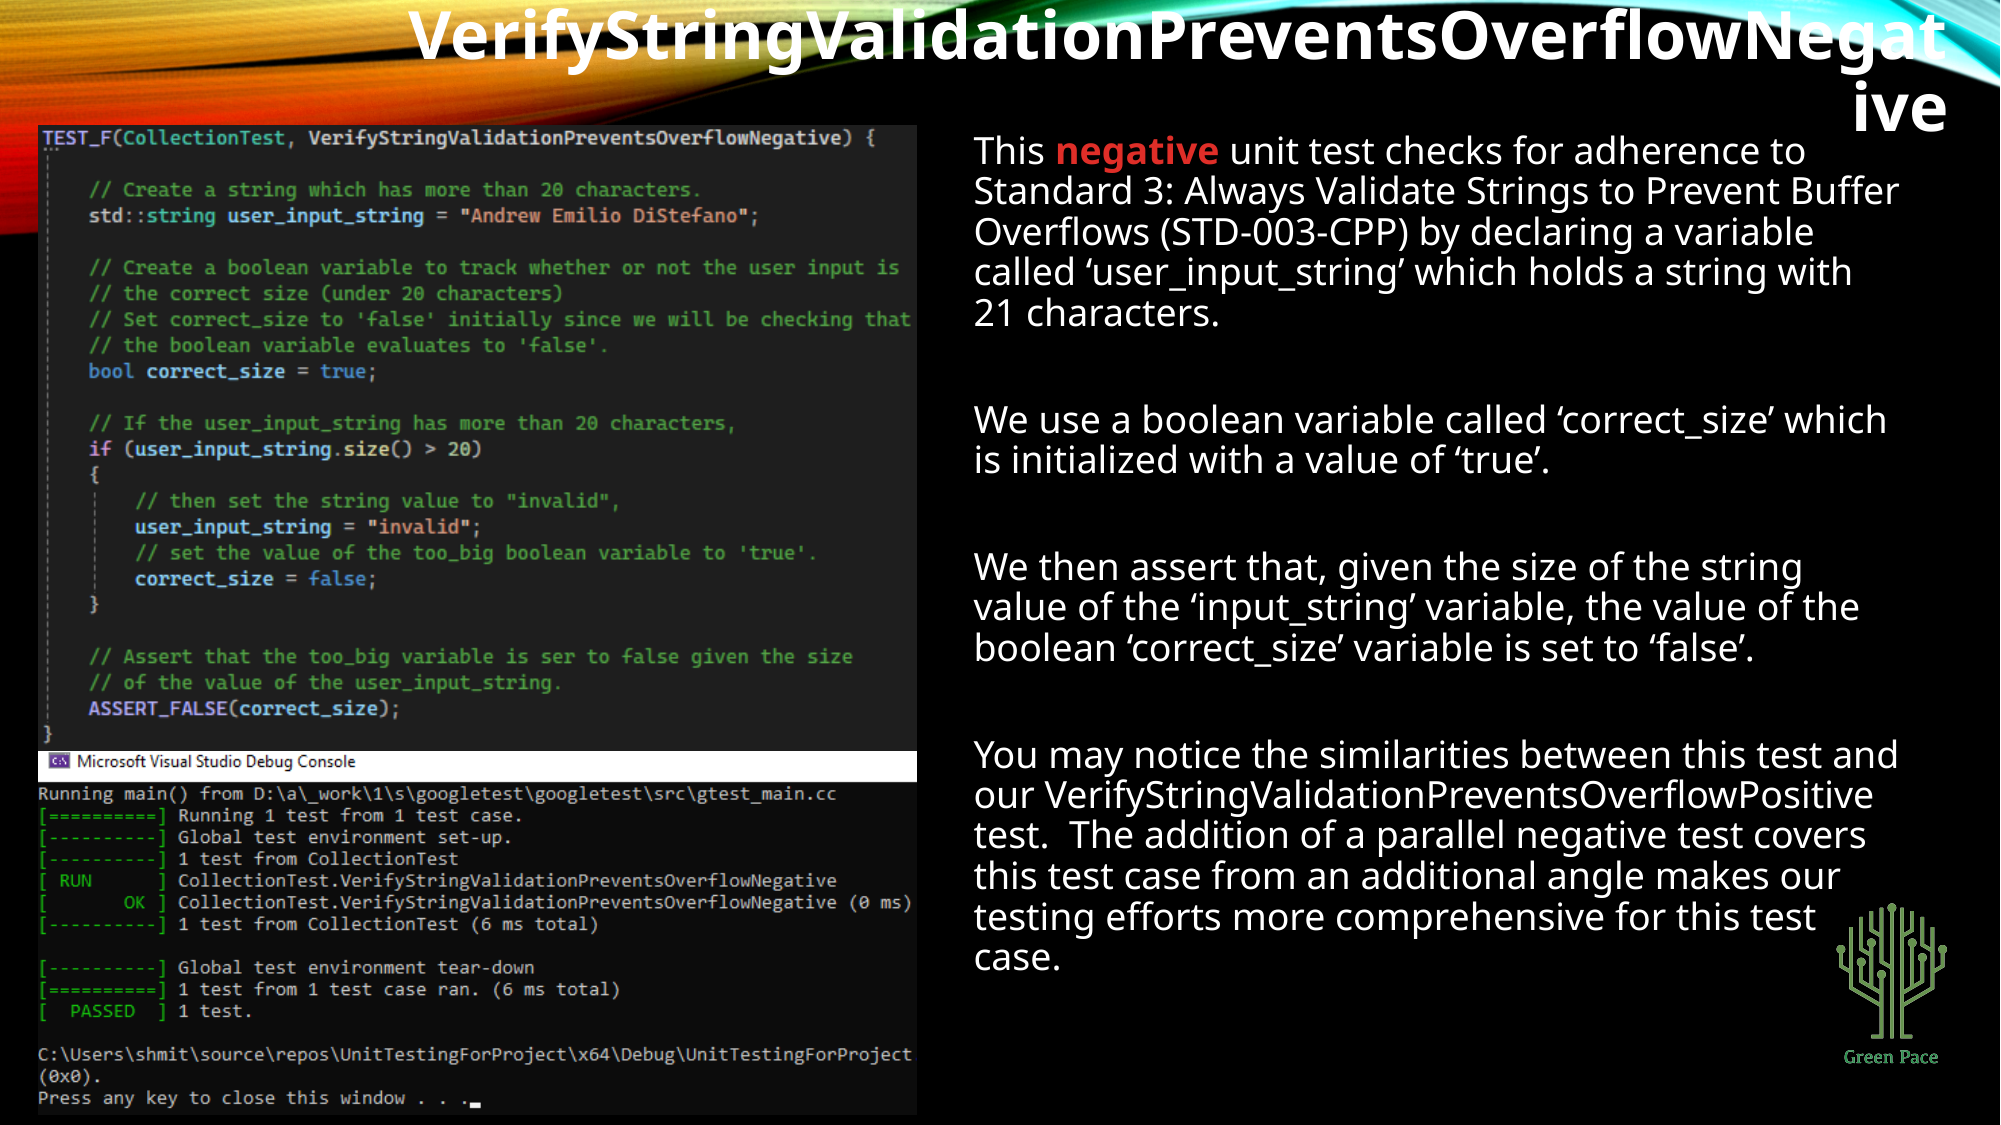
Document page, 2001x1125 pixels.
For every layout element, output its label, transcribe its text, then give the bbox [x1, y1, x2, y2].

picture [0, 0, 2000, 1115]
title VerifyStringValidationPreventsOverflowNegative [380, 10, 1964, 138]
list This negative unit test checks for adherence to Standard 3: Always Validate Strings to Prevent Buffer Overflows (STD-003-CPP) by declaring a variable called ‘user_input_string’ which holds a string with 21 characters. We use a boolean variable called ‘correct_size’ which is initialized with a value of ‘true’. We then assert that, given the size of the string value of the ‘input_string’ variable, the value of the boolean ‘correct_size’ variable is set to ‘false’. You may notice the similarities between this test and our VerifyStringValidationPreventsOverflowPositive test. The addition of a parallel negative test covers this test case from an additional angle makes our testing efforts more comprehensive for this test case. [958, 124, 1921, 1102]
picture [1817, 892, 1964, 1082]
